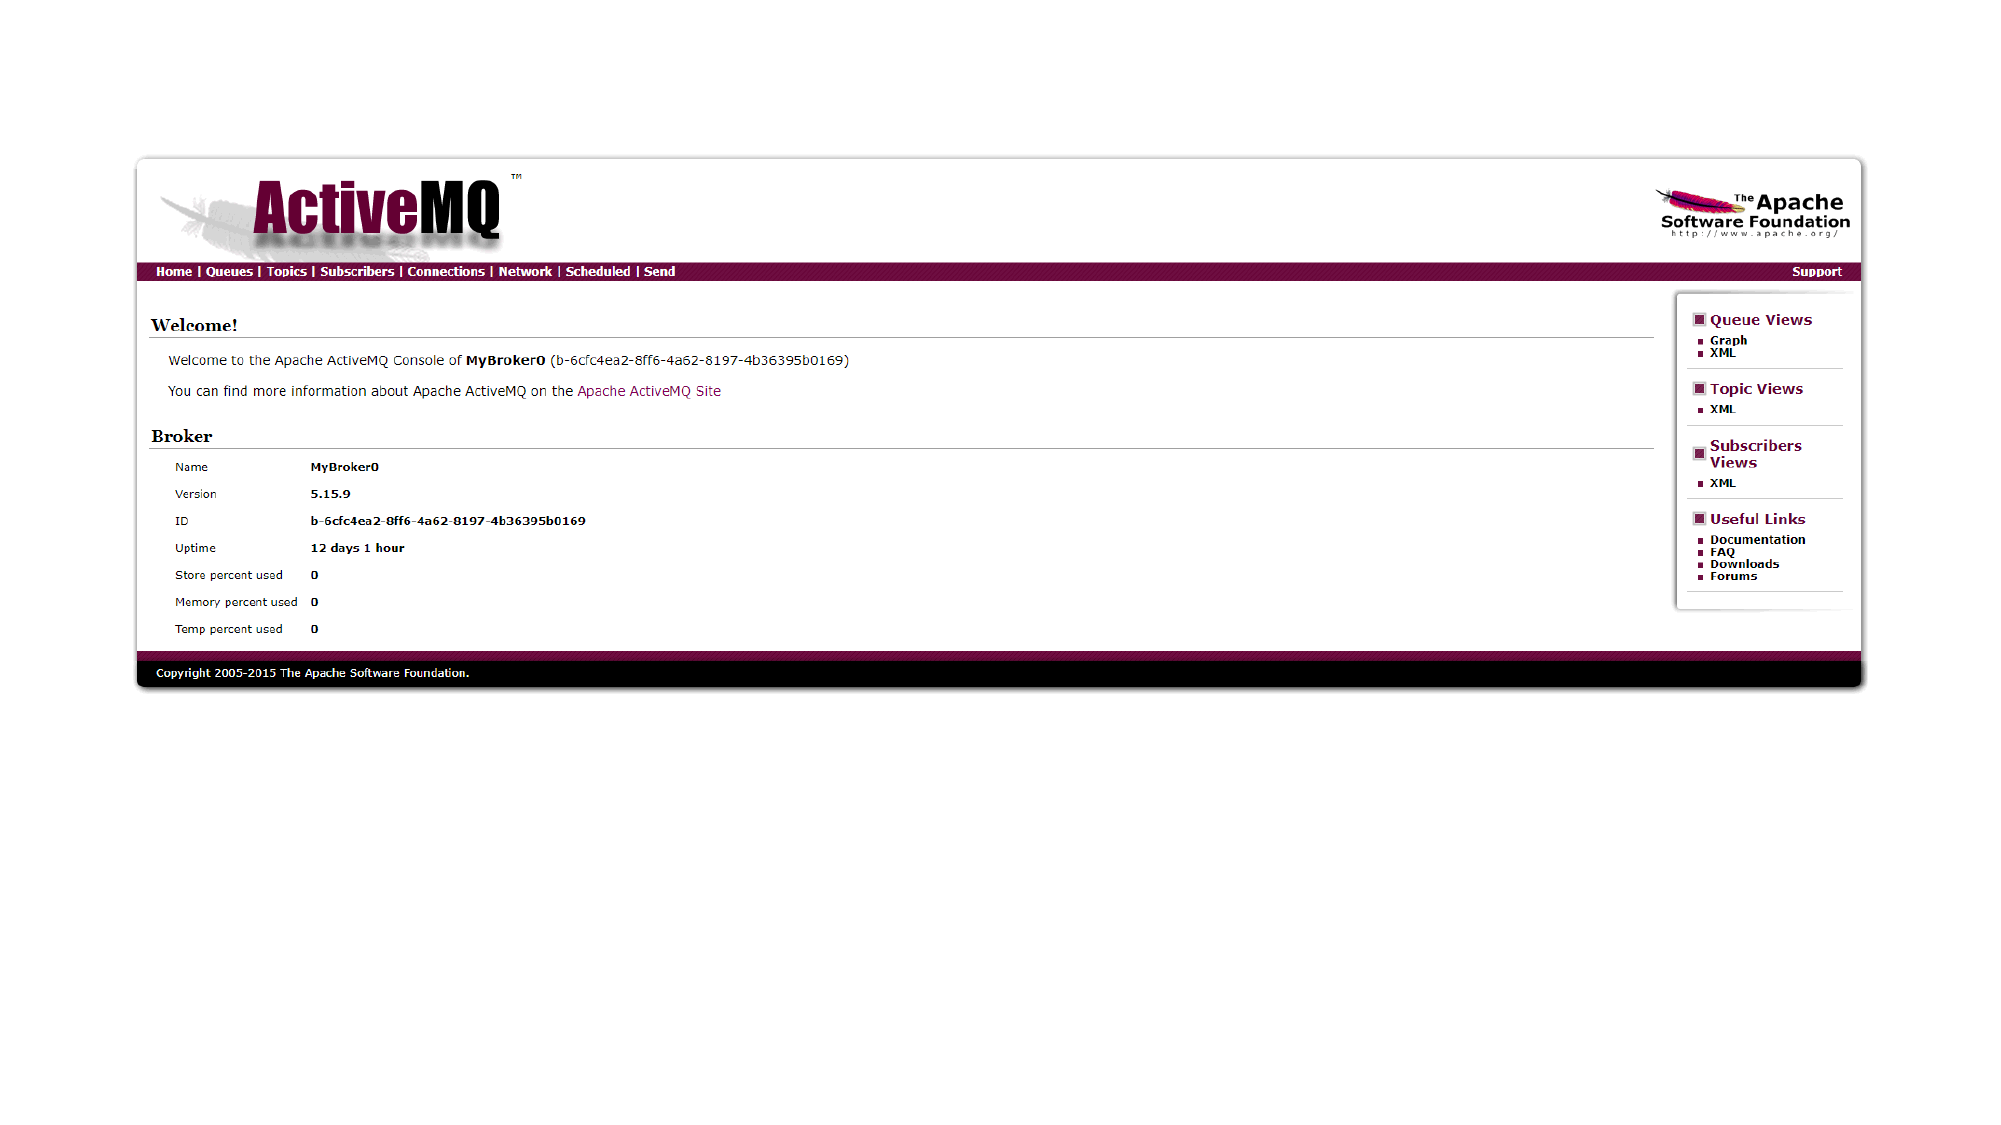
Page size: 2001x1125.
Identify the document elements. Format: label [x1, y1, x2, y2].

list [105, 126, 1895, 999]
